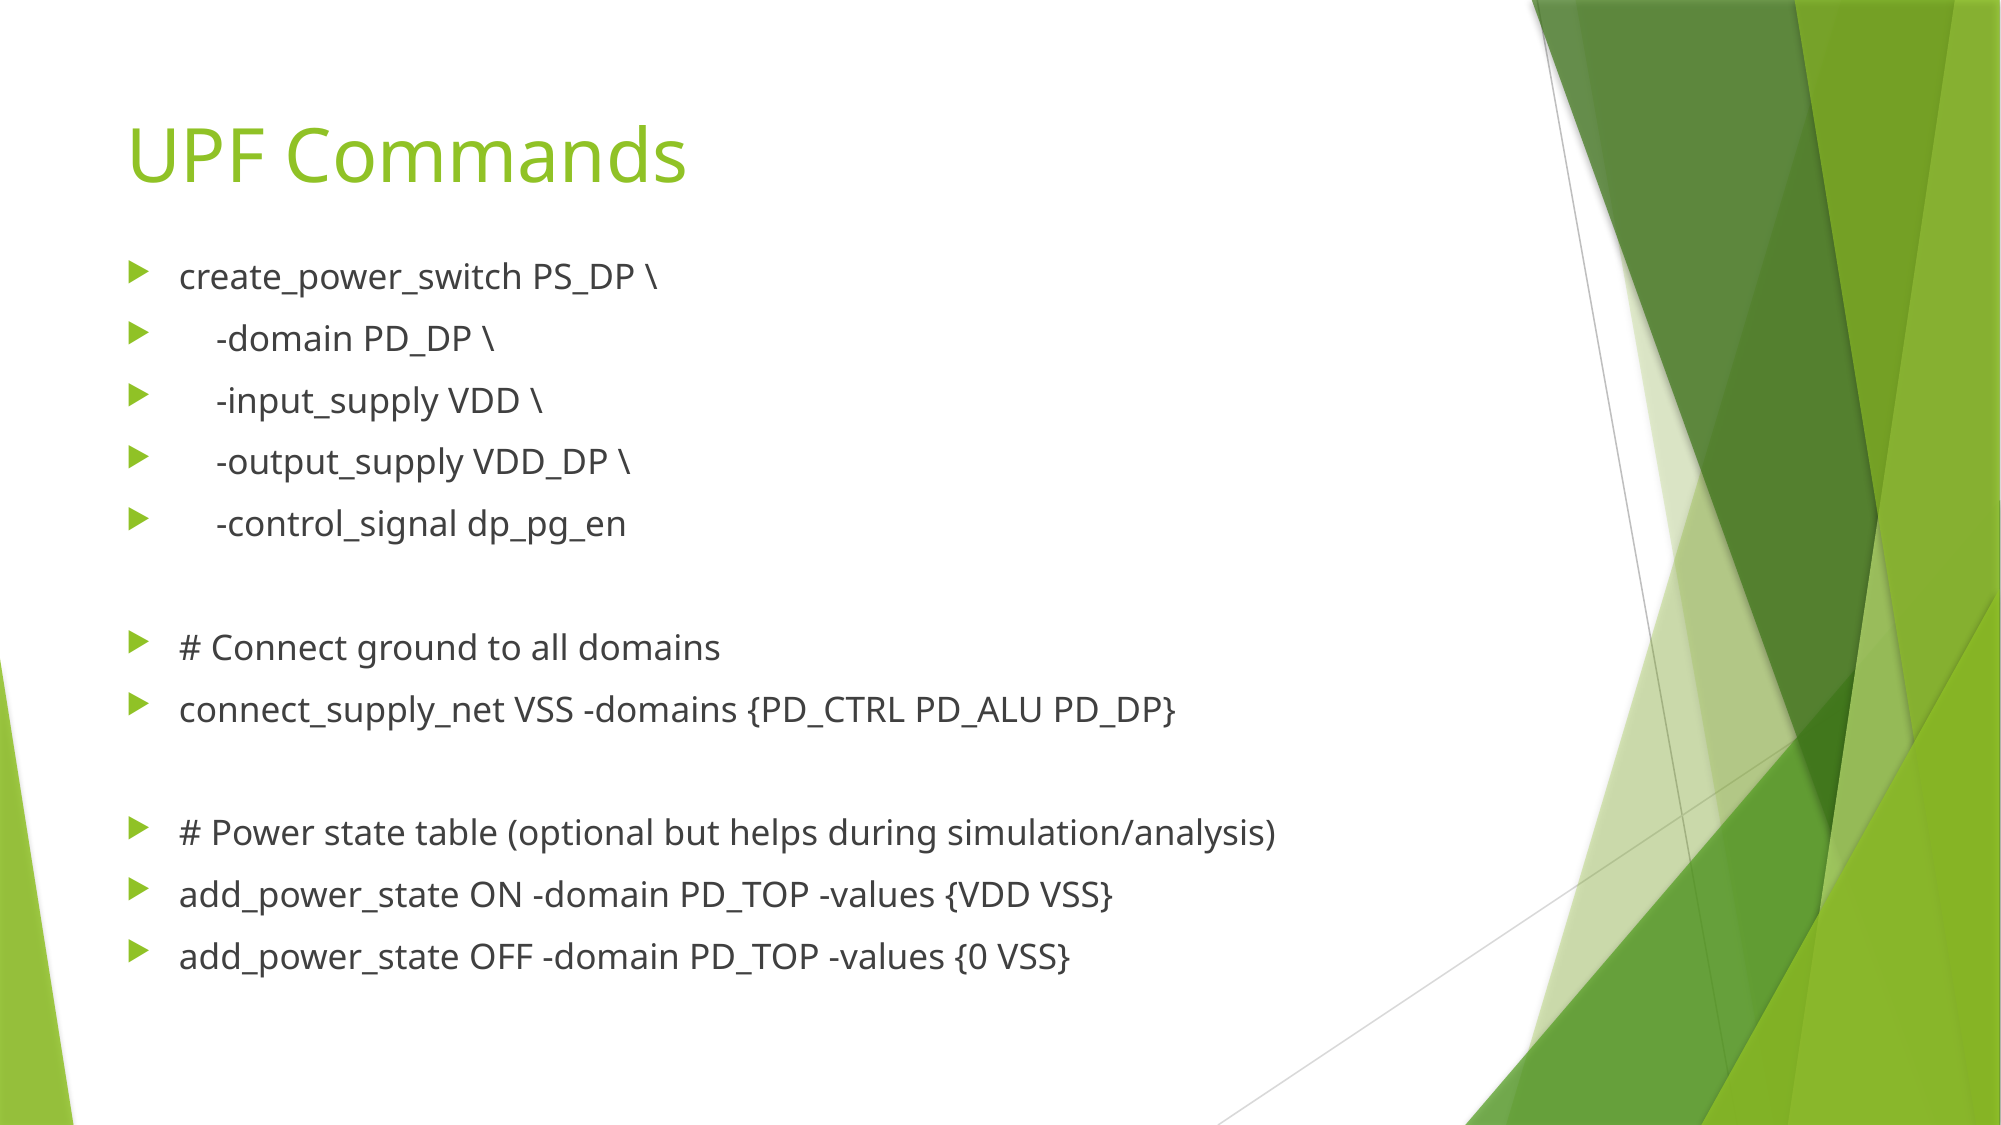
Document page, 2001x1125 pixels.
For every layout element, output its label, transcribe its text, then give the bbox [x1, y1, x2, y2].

title UPF Commands [111, 99, 1522, 246]
list create_power_switch PS_DP \ -domain PD_DP \ -input_supply VDD \ -output_supply VDD_DP \ -control_signal dp_pg_en # Connect ground to all domains connect_supply_net VSS -domains {PD_CTRL PD_ALU PD_DP} # Power state table (optional but helps during simulation/analysis) add_power_state ON -domain PD_TOP -values {VDD VSS} add_power_state OFF -domain PD_TOP -values {0 VSS} [111, 246, 1522, 991]
